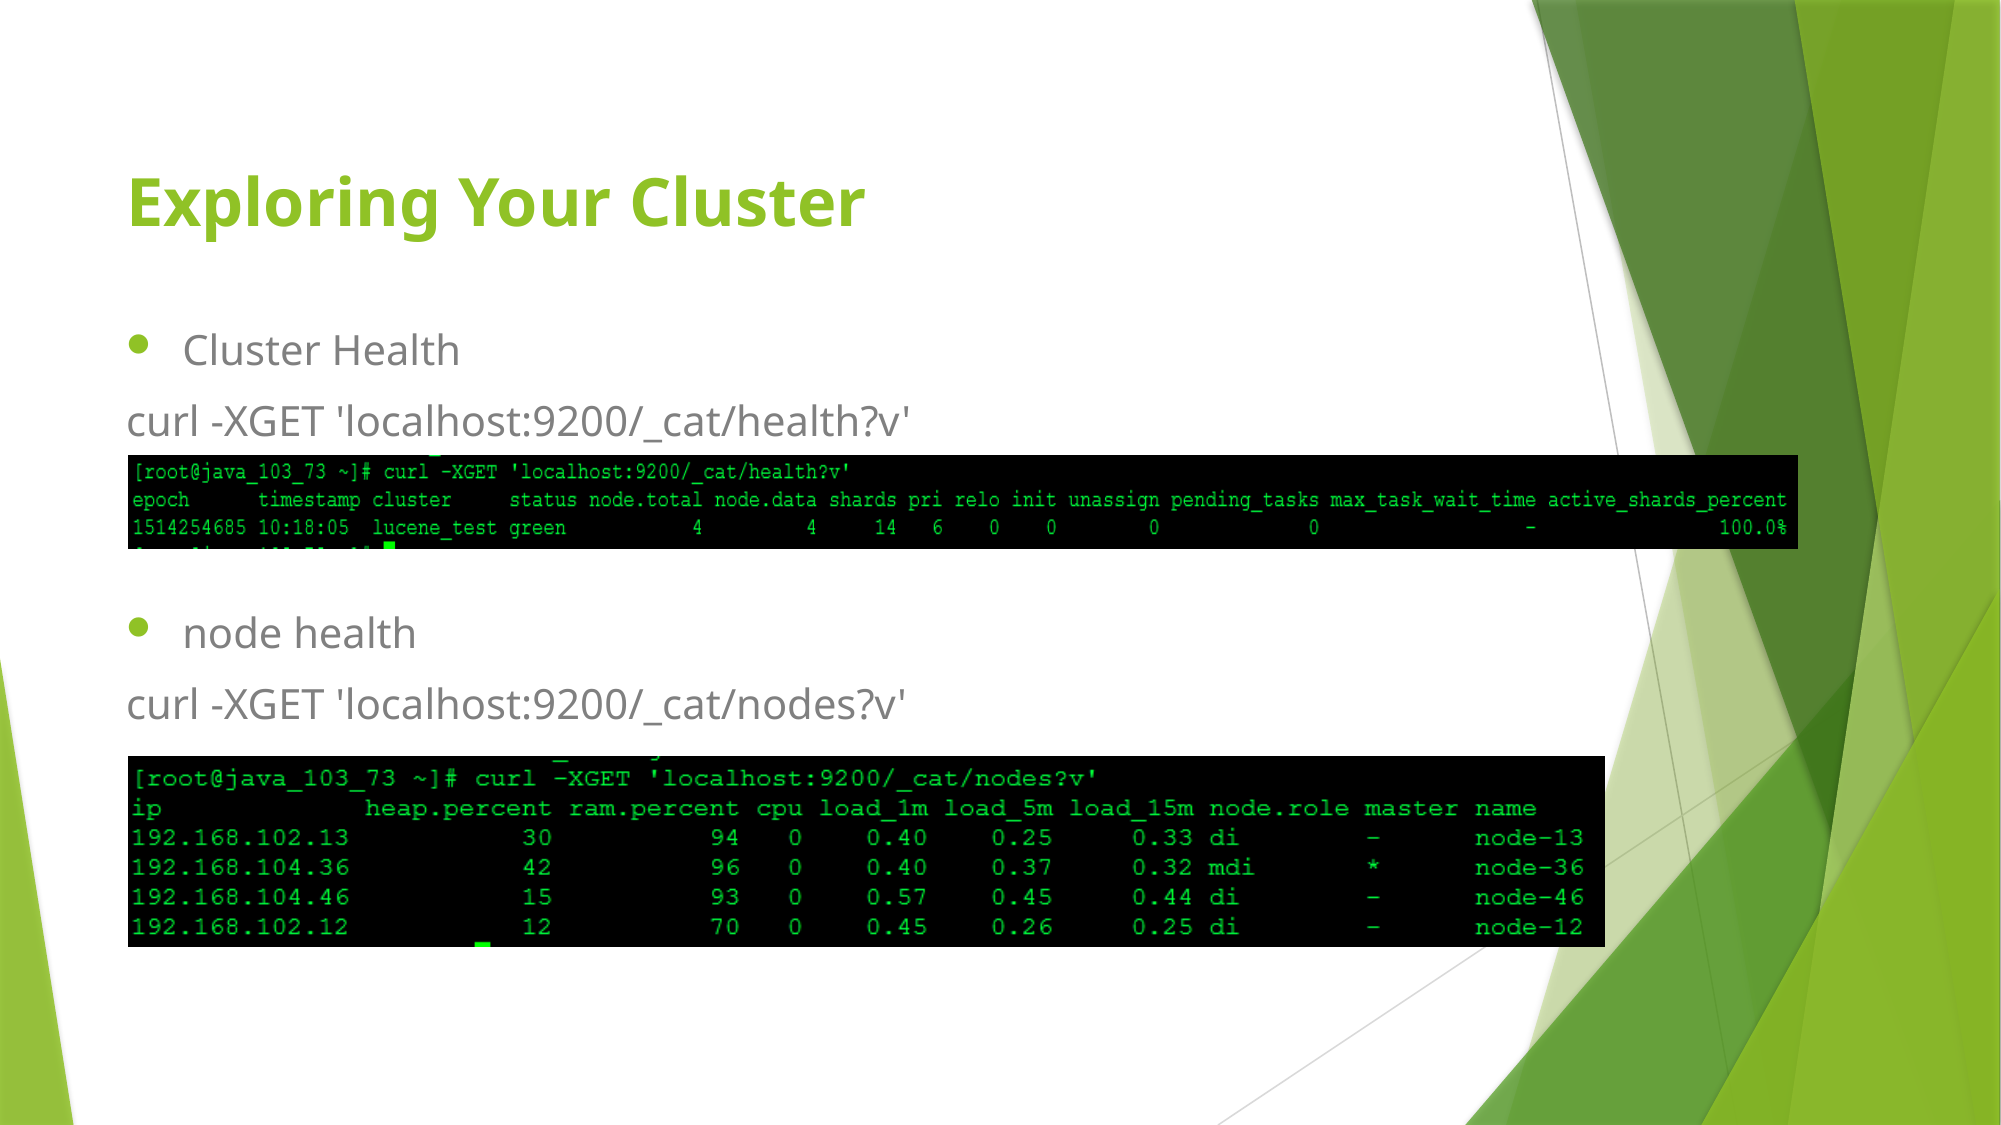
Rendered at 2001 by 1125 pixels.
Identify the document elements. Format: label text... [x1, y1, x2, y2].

title Exploring Your Cluster [111, 151, 1522, 316]
picture [128, 454, 1798, 550]
list Cluster Health curl -XGET 'localhost:9200/_cat/health?v' node health curl -XGET 'localhost:9200/_cat/nodes?v' [111, 316, 1522, 982]
picture [127, 755, 1606, 948]
